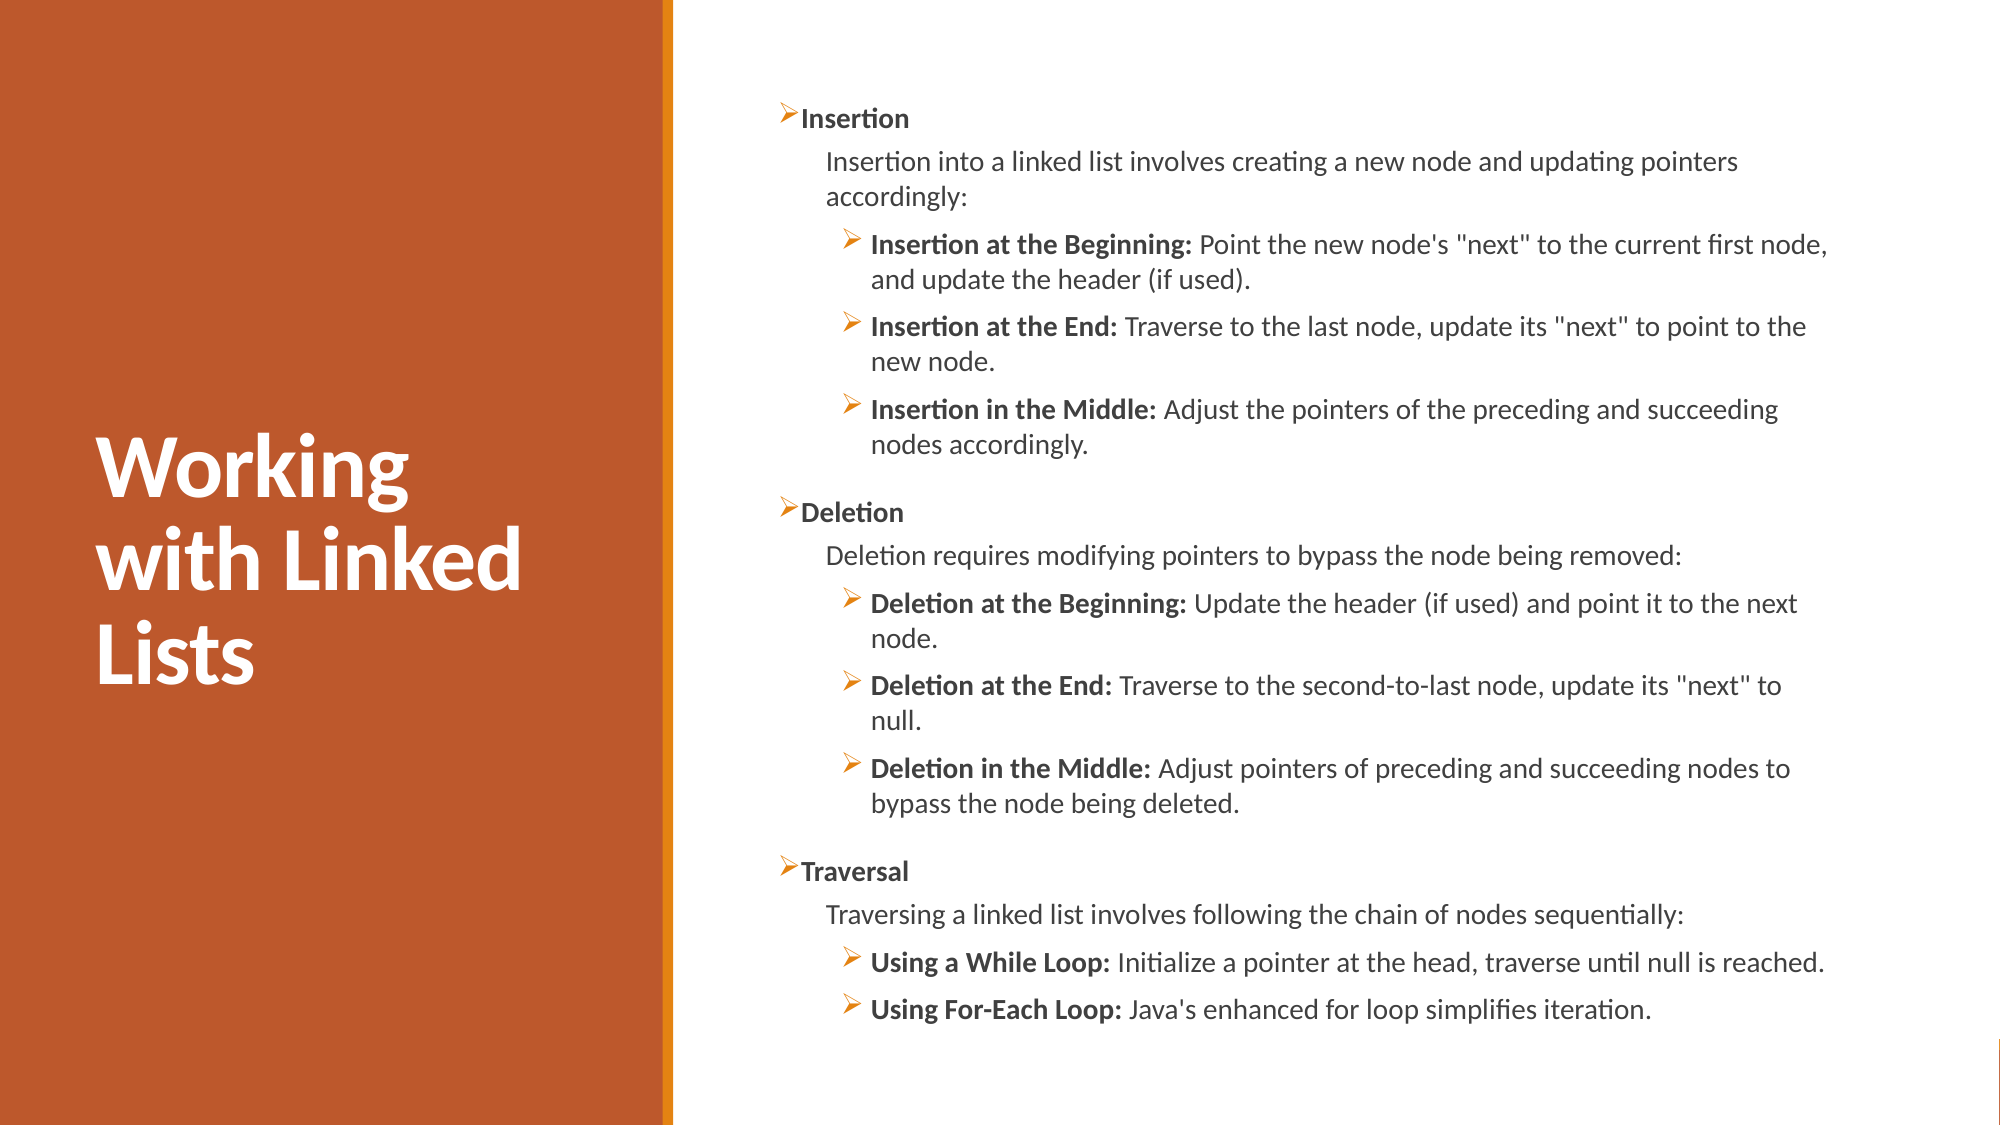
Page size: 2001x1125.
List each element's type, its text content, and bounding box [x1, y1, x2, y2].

text_box [674, 0, 2000, 1125]
text_box [661, 0, 674, 1125]
text_box [0, 0, 661, 1125]
title Working with Linked Lists [80, 99, 587, 1026]
list Insertion Insertion into a linked list involves creating a new node and updating pointers accordingly: Insertion at the Beginning: Point the new node's "next" to the current first node, and update the header (if used). Insertion at the End: Traverse to the last node, update its "next" to point to the new node. Insertion in the Middle: Adjust the pointers of the preceding and succeeding nodes accordingly. Deletion Deletion requires modifying pointers to bypass the node being removed: Deletion at the Beginning: Update the header (if used) and point it to the next node. Deletion at the End: Traverse to the second-to-last node, update its "next" to null. Deletion in the Middle: Adjust pointers of preceding and succeeding nodes to bypass the node being deleted. Traversal Traversing a linked list involves following the chain of nodes sequentially: Using a While Loop: Initialize a pointer at the head, traverse until null is reached. Using For-Each Loop: Java's enhanced for loop simplifies iteration. [777, 99, 1830, 1026]
